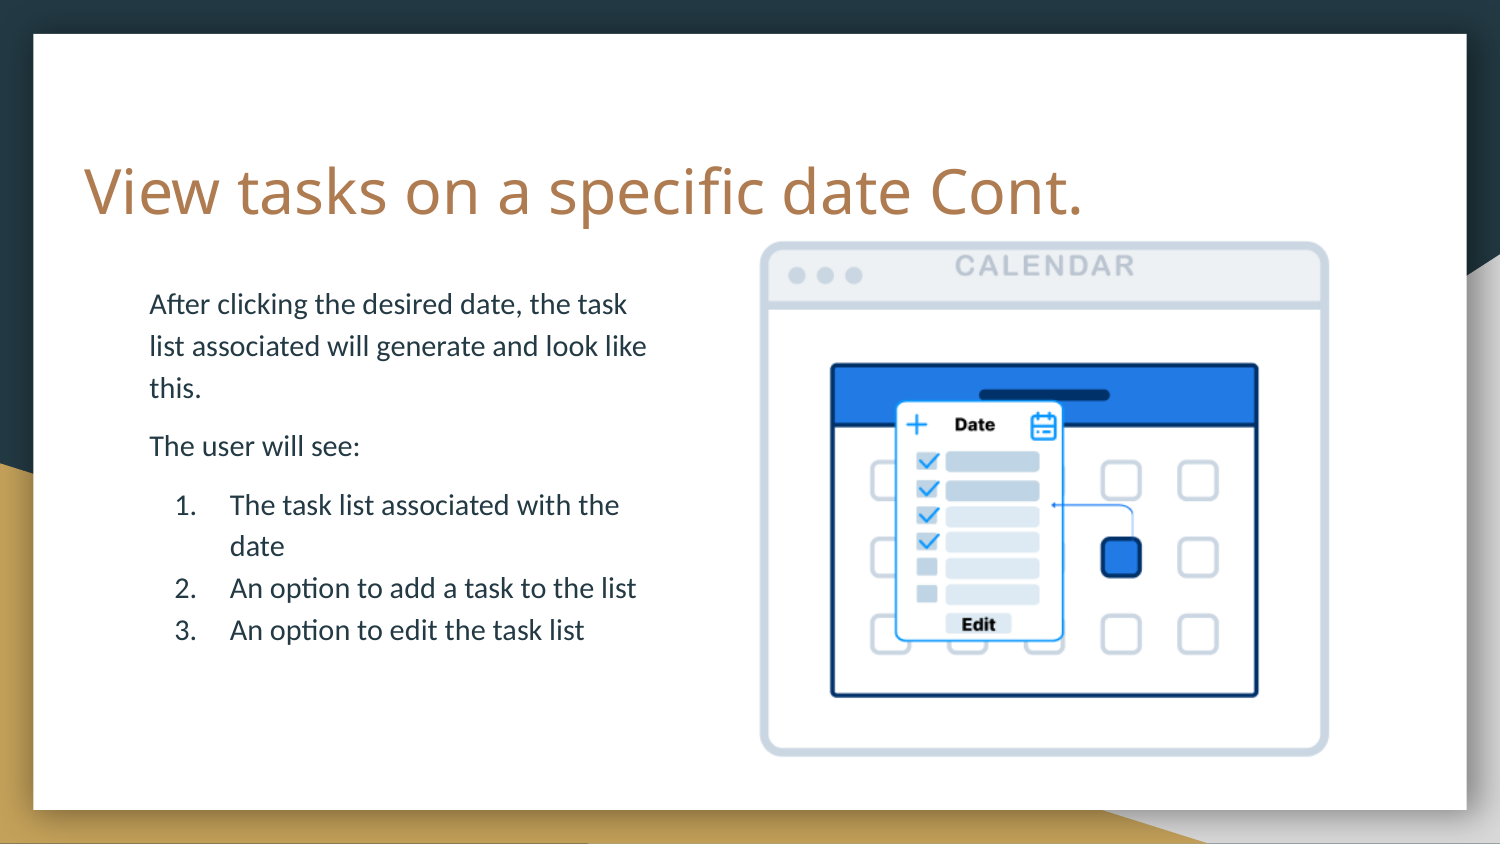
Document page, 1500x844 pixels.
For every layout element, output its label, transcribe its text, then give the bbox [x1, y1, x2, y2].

title View tasks on a specific date Cont. [69, 137, 1301, 294]
list After clicking the desired date, the task list associated will generate and look like this. The user will see: The task list associated with the date An option to add a task to the list An option to edit the task list [134, 263, 673, 666]
picture [733, 222, 1349, 782]
